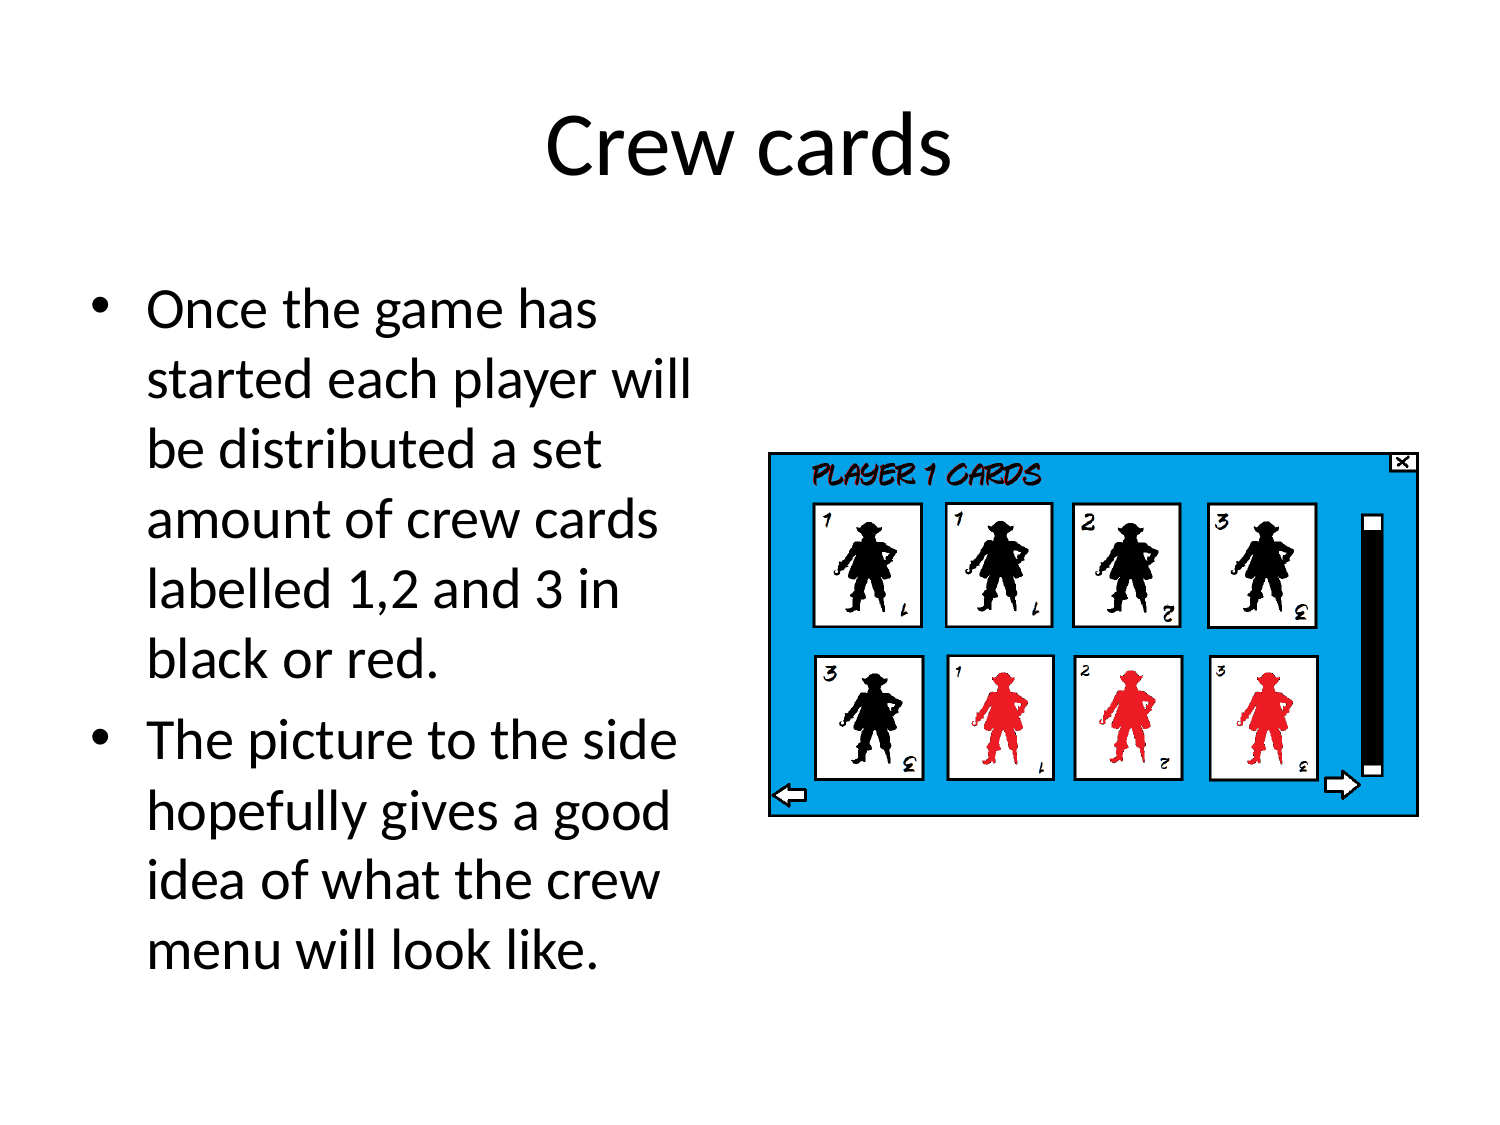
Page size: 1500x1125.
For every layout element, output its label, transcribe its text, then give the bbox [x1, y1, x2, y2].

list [762, 446, 1426, 821]
list Once the game has started each player will be distributed a set amount of crew cards labelled 1,2 and 3 in black or red. The picture to the side hopefully gives a good idea of what the crew menu will look like. [75, 262, 738, 1005]
title Crew cards [75, 45, 1425, 233]
